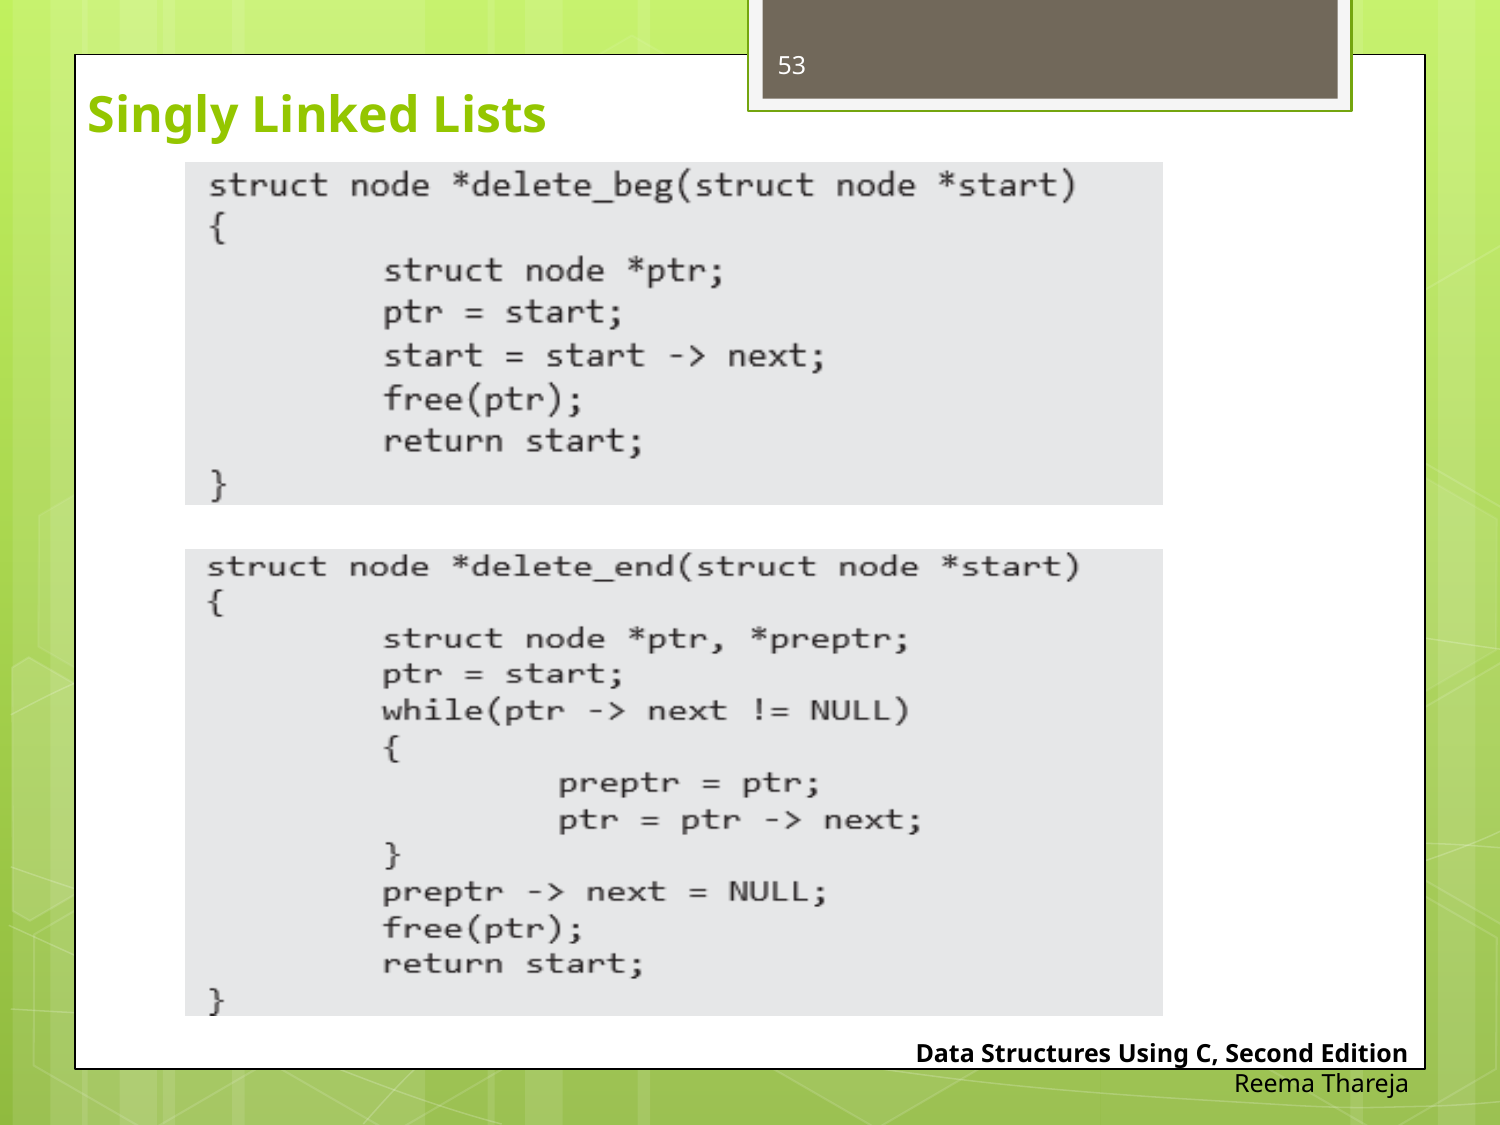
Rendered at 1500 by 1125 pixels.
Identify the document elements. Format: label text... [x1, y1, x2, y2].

picture [185, 549, 1163, 1016]
footer Data Structures Using C, Second Edition Reema Thareja [849, 1037, 1425, 1098]
title Singly Linked Lists [72, 37, 1225, 150]
picture [185, 162, 1163, 506]
slide_number 53 [762, 36, 982, 97]
